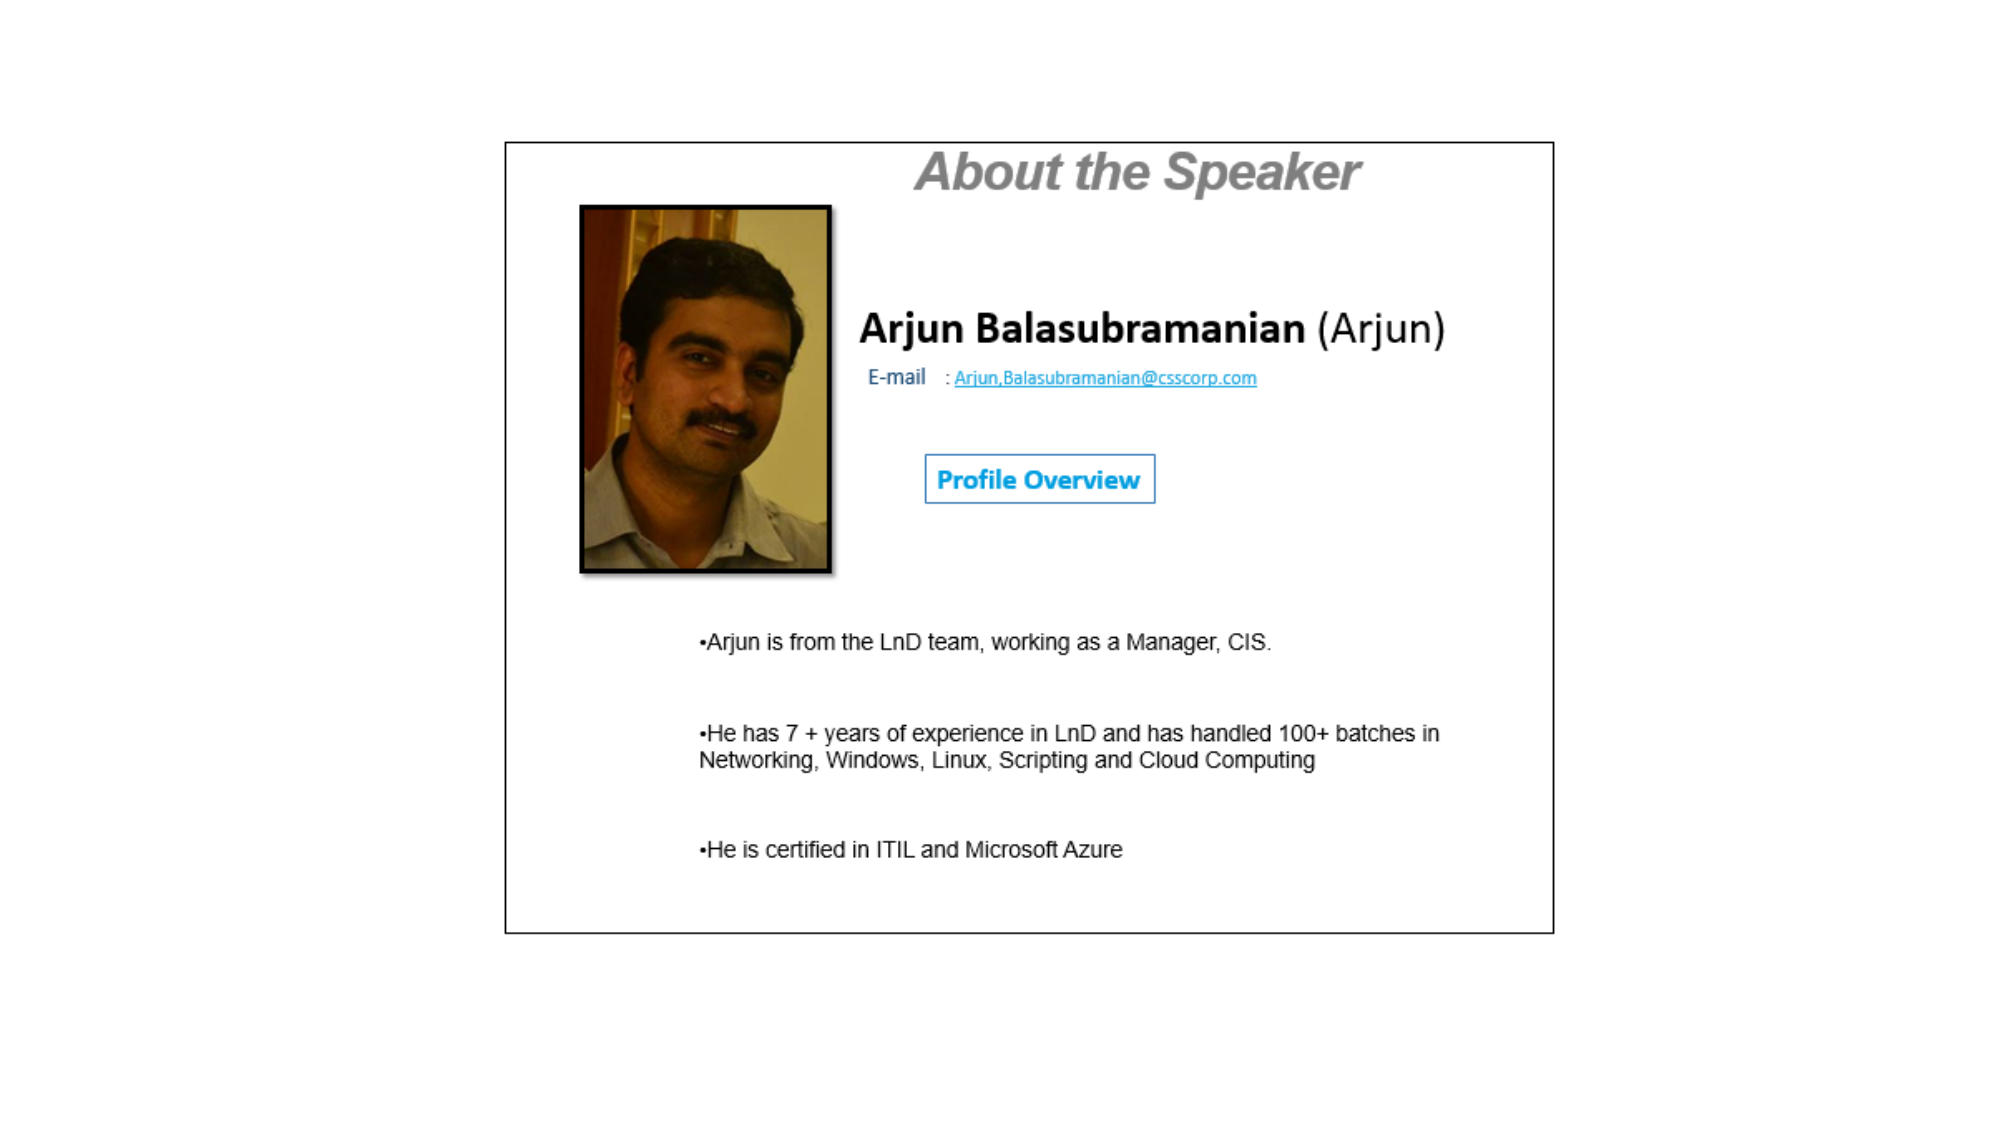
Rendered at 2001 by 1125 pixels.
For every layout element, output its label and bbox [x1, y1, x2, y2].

picture [499, 137, 1563, 941]
